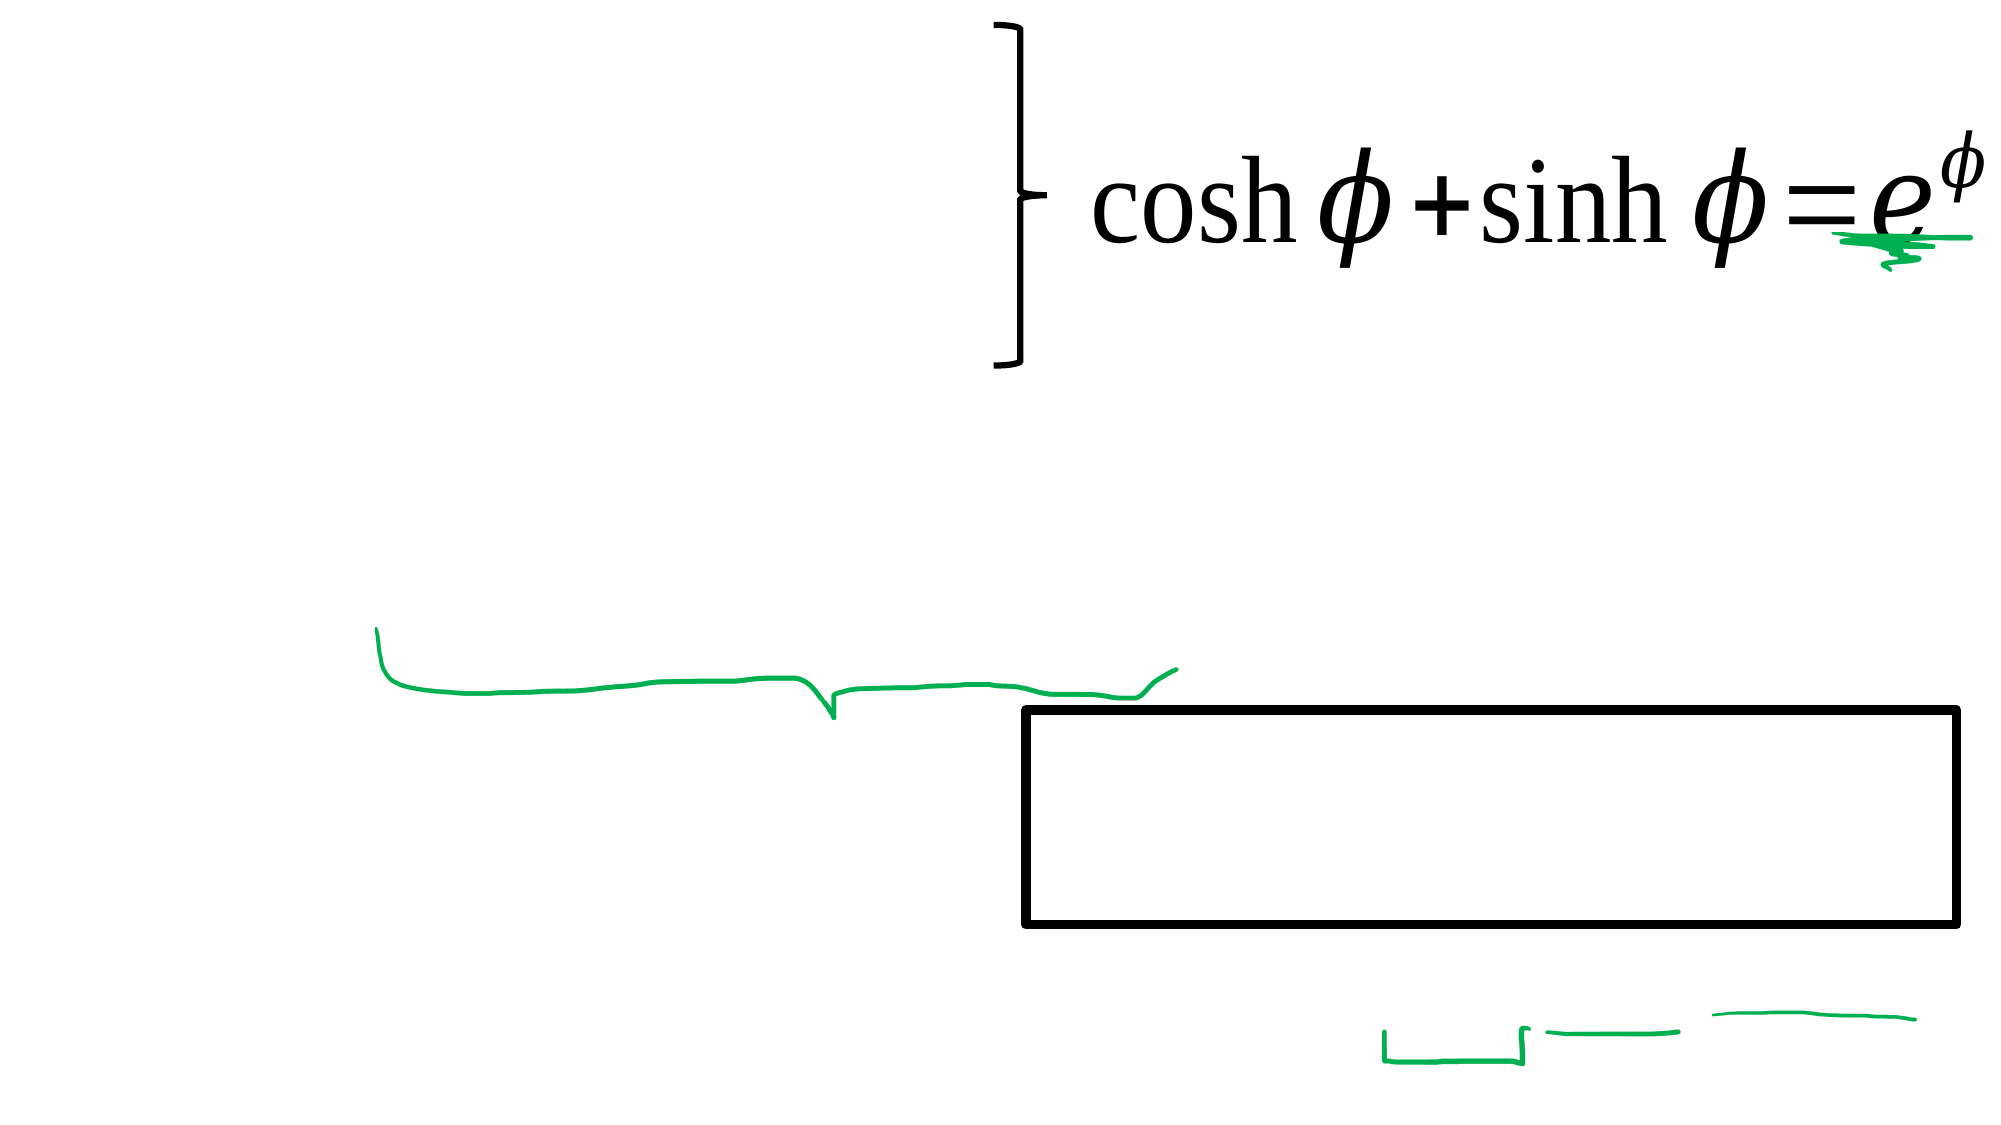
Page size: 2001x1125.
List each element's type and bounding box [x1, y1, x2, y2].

picture [375, 232, 1982, 1075]
text_box [993, 24, 1991, 366]
